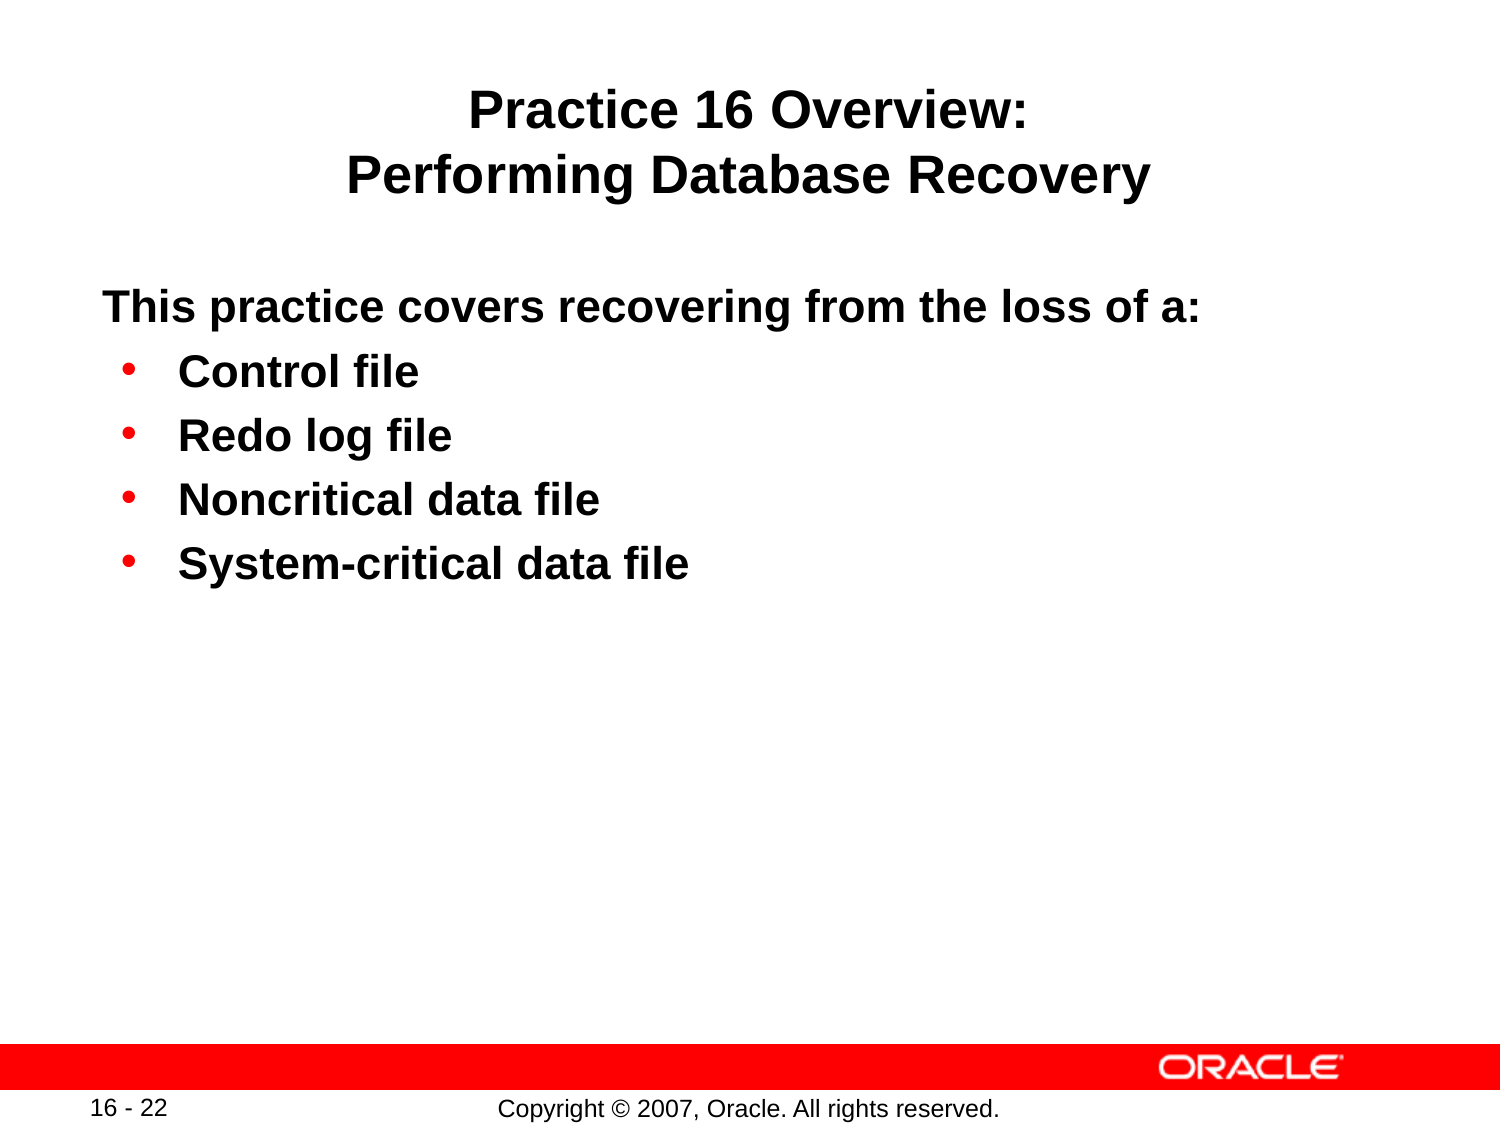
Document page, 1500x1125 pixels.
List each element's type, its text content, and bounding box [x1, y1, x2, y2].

title Practice 16 Overview: Performing Database Recovery [99, 71, 1400, 217]
list This practice covers recovering from the loss of a: Control file Redo log file Noncritical data file System-critical data file [99, 274, 1400, 563]
picture [0, 1044, 1500, 1090]
